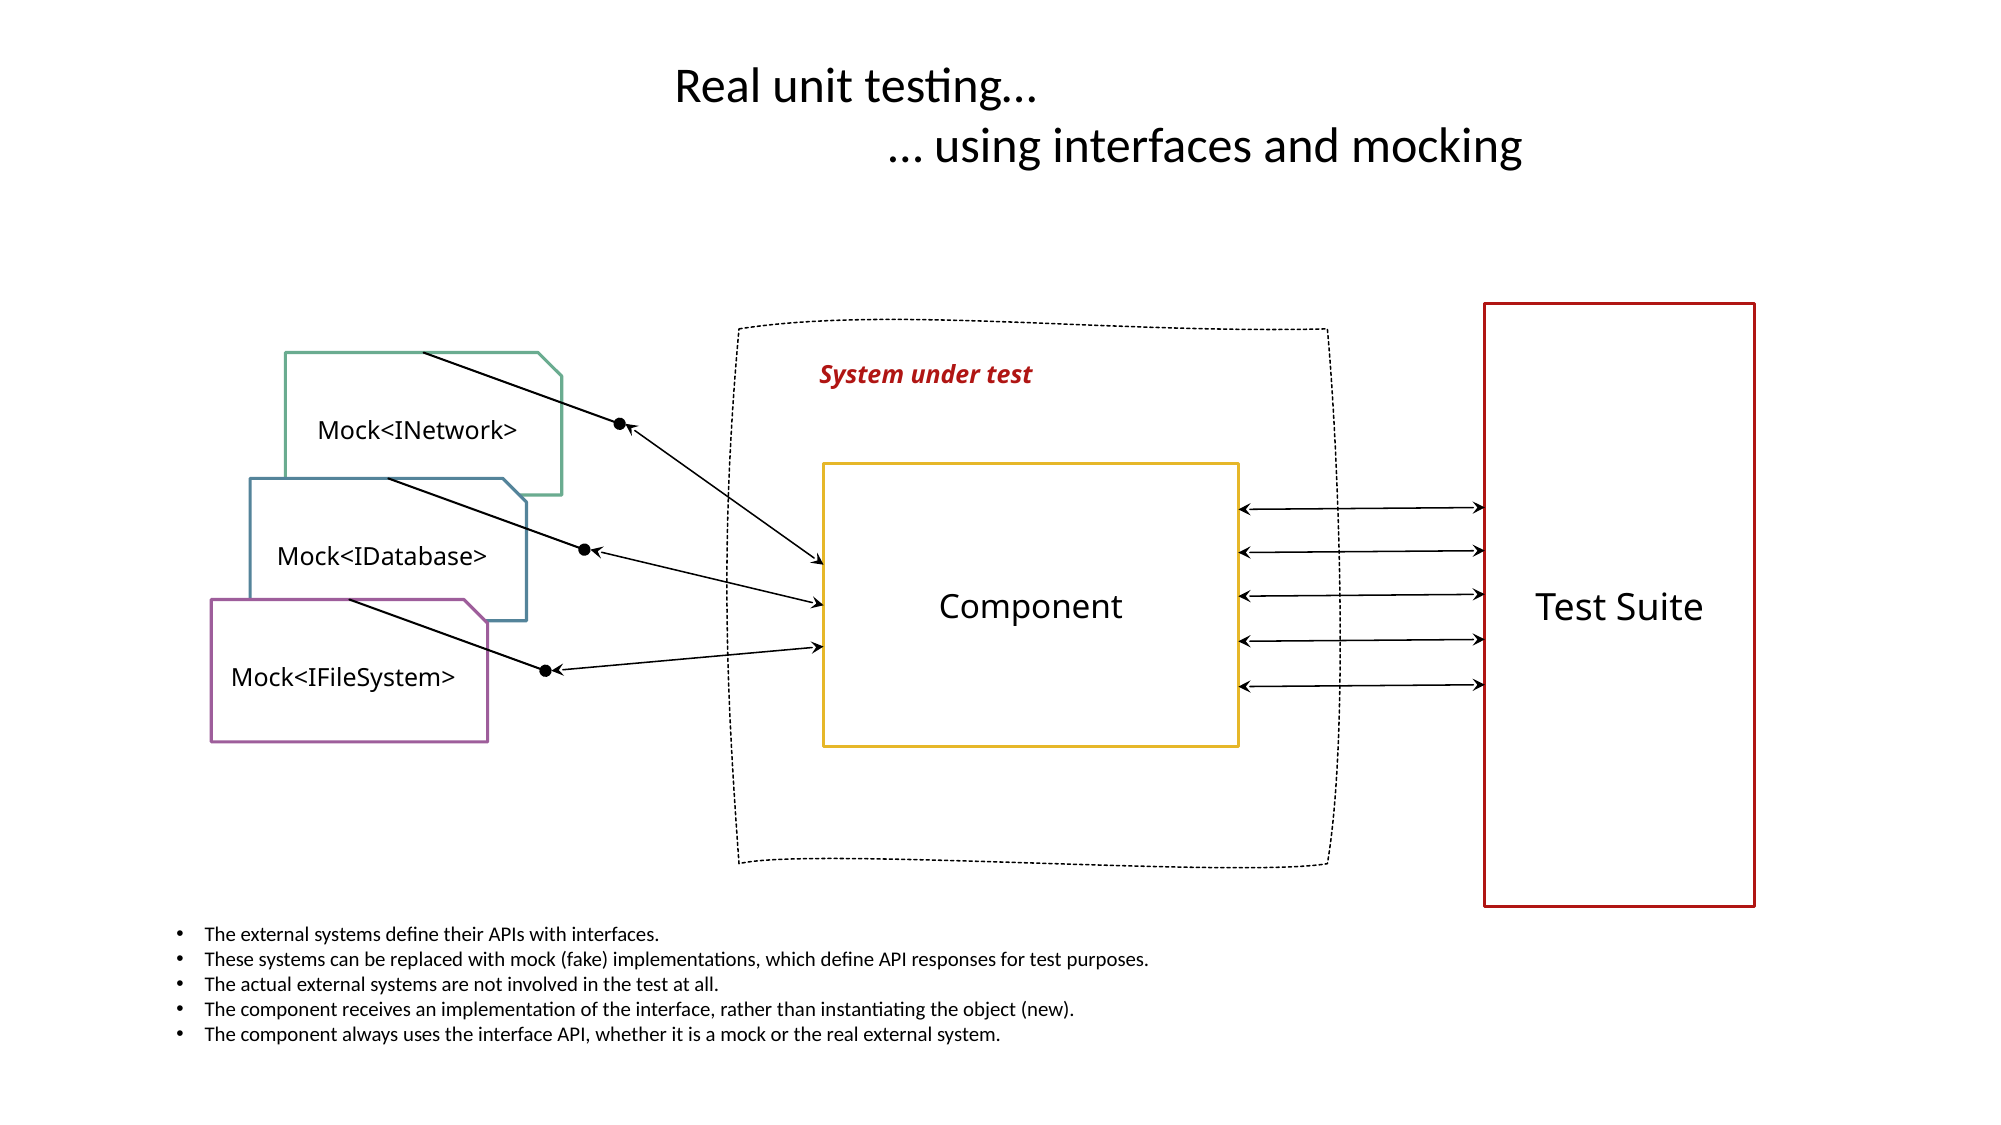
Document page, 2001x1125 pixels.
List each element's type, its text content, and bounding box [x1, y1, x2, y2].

text_box Test Suite [1483, 302, 1756, 908]
text_box Mock<IFileSystem> [209, 597, 490, 744]
text_box Mock<IDatabase> [248, 476, 529, 623]
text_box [590, 549, 824, 606]
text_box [625, 423, 824, 549]
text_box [551, 646, 824, 671]
text_box Real unit testing… … using interfaces and mocking [659, 45, 1538, 180]
text_box Mock<INetwork> [283, 350, 564, 497]
text_box The external systems define their APIs with interfaces. These systems can be replaced with mock (fake) implementations, which define API responses for test purposes. The actual external systems are not involved in the test at all. The component receives an implementation of the interface, rather than instantiating the object (new). The component always uses the interface API, whether it is a mock or the real external system. [161, 913, 1165, 1054]
text_box [725, 317, 1342, 870]
text_box System under test [804, 351, 1048, 396]
